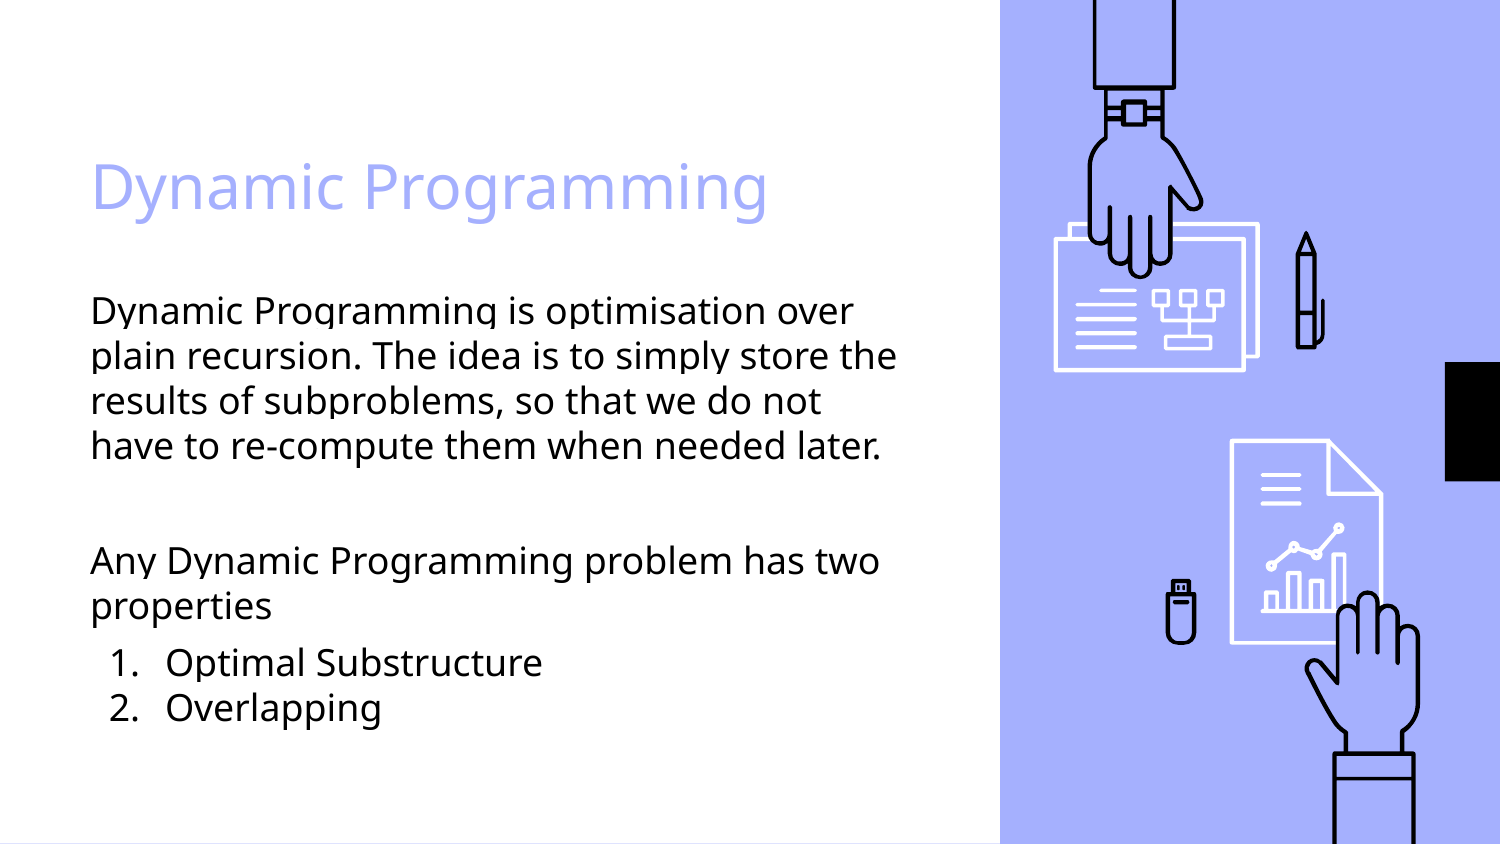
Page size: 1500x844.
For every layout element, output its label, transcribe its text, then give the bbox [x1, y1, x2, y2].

list Dynamic Programming is optimisation over plain recursion. The idea is to simply store the results of subproblems, so that we do not have to re-compute them when needed later. Any Dynamic Programming problem has two properties Optimal Substructure Overlapping [75, 271, 918, 794]
title Dynamic Programming [75, 96, 918, 237]
